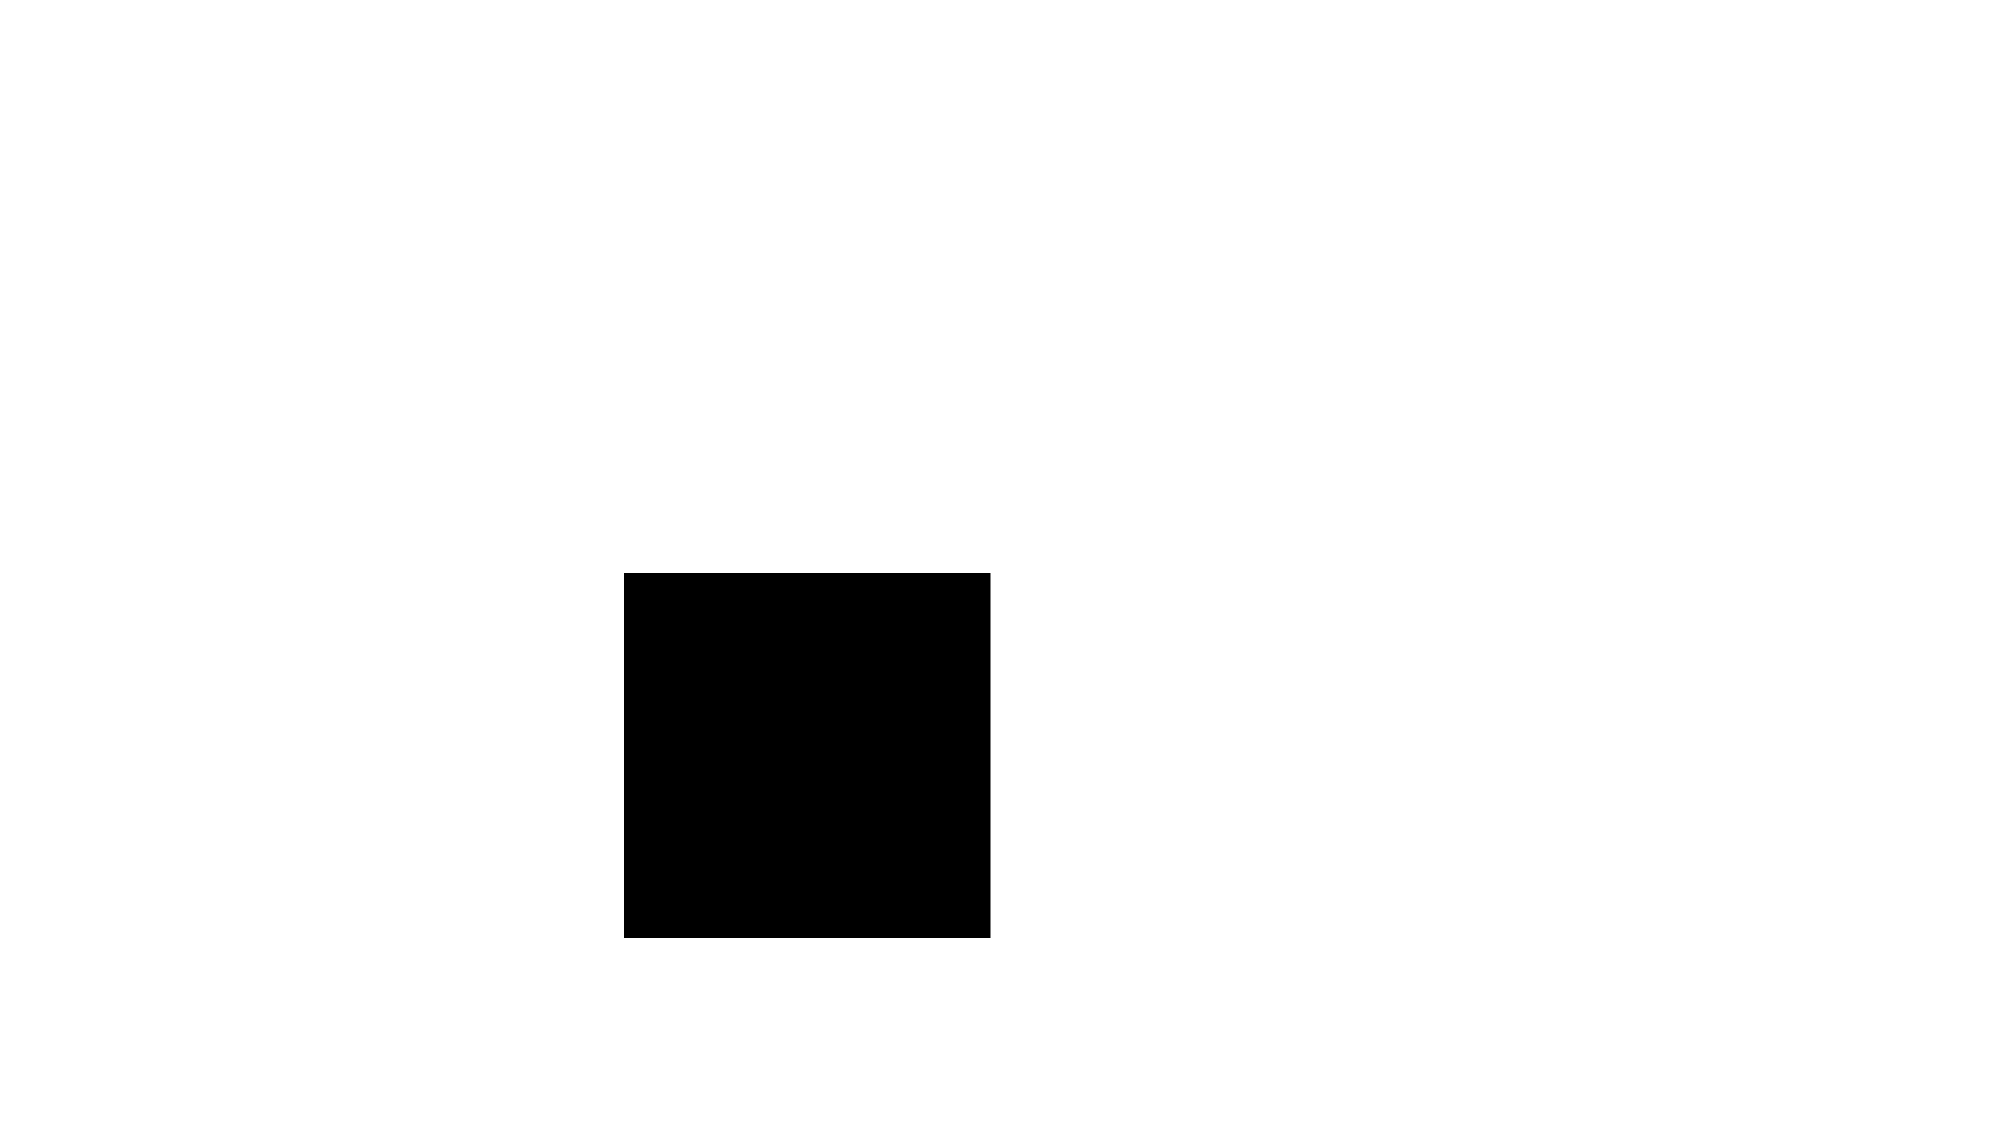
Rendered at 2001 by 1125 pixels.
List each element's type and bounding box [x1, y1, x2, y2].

picture [624, 208, 1355, 938]
